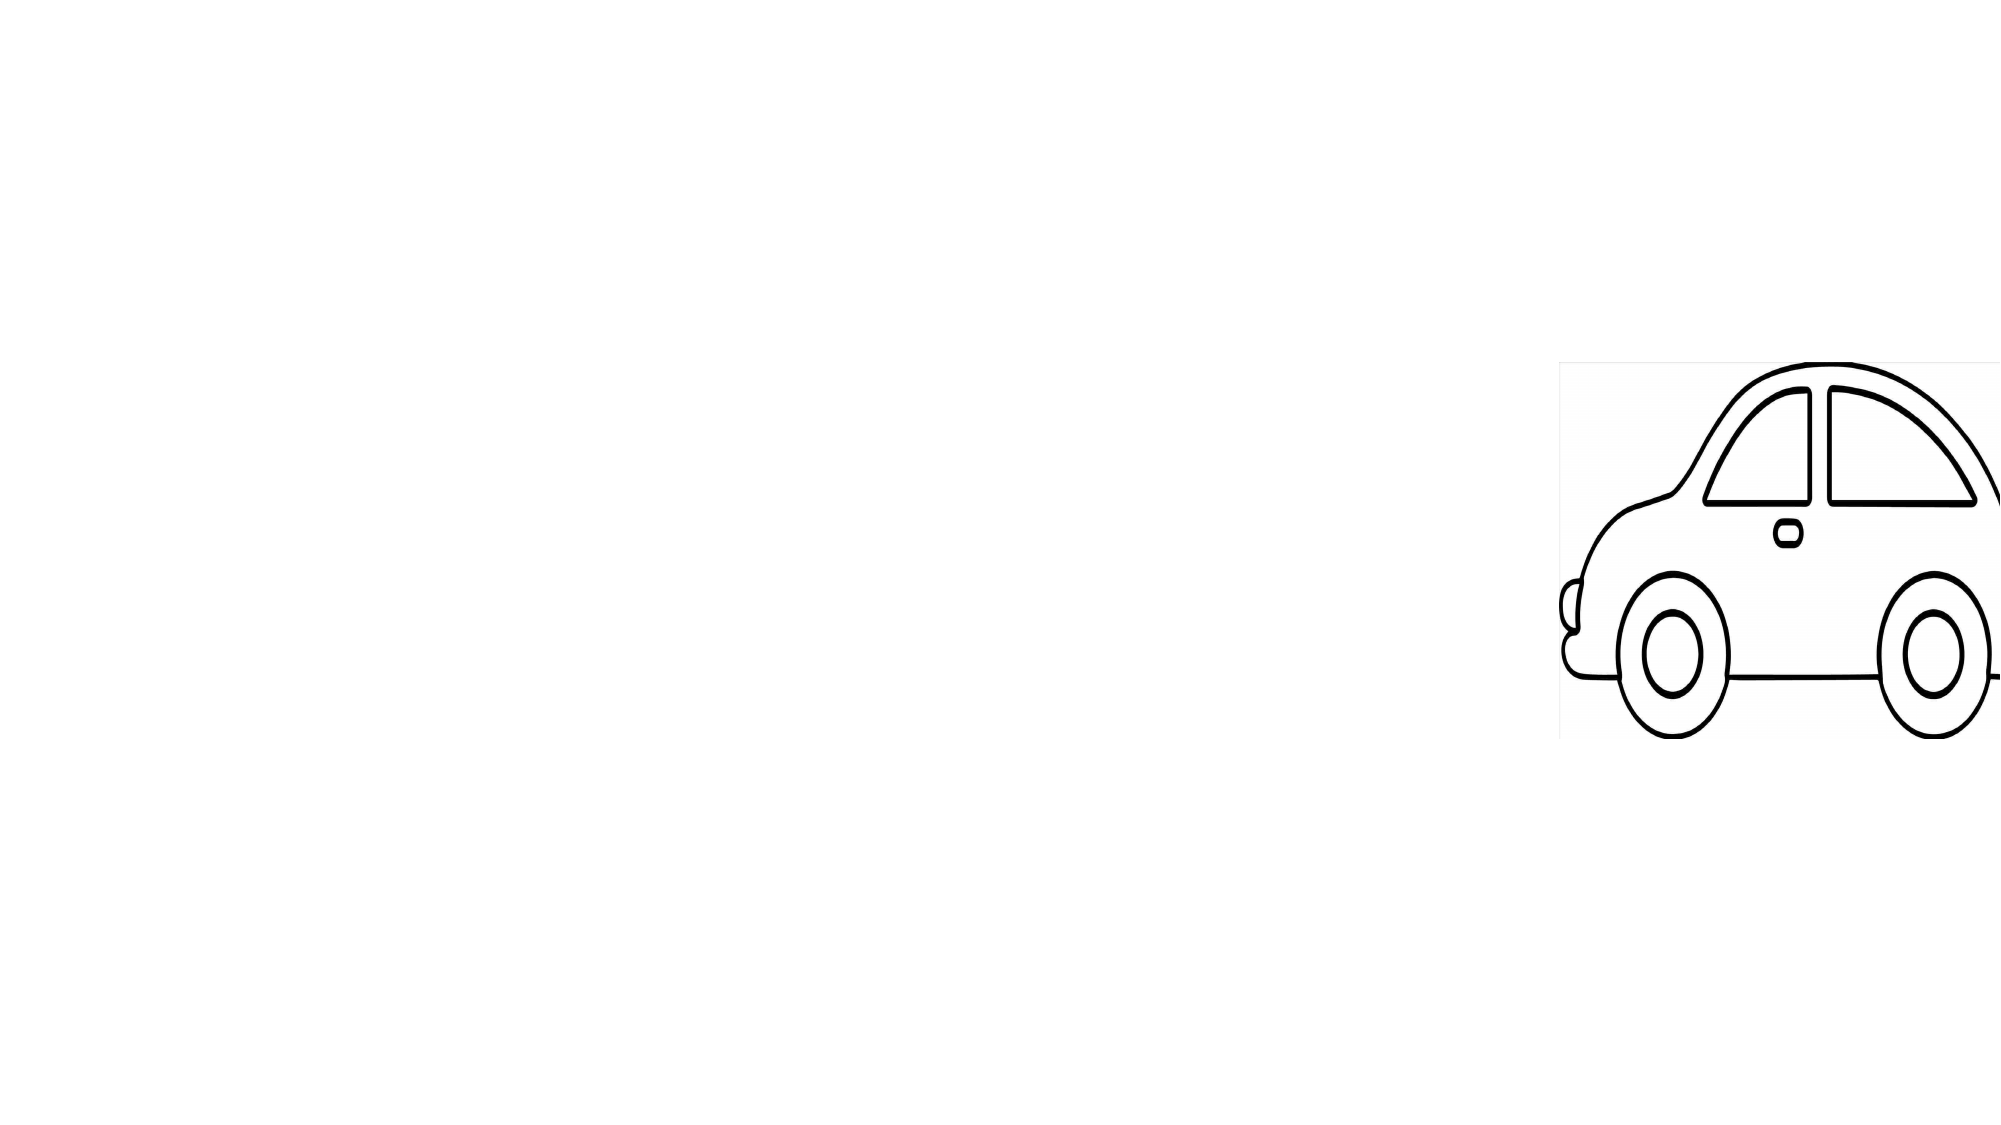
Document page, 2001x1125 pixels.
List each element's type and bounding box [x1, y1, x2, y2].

list [1559, 362, 2000, 739]
